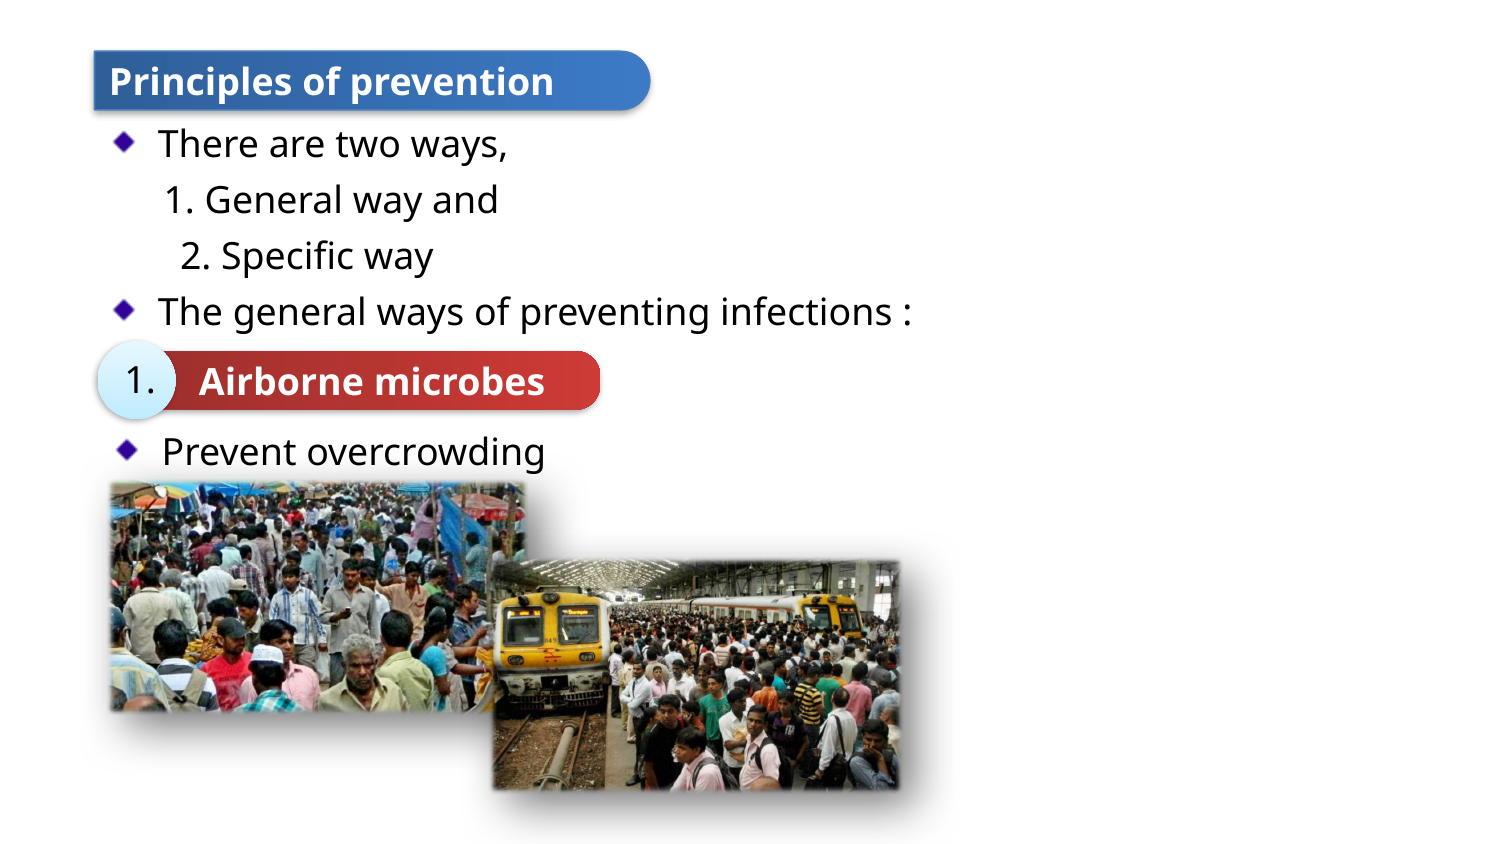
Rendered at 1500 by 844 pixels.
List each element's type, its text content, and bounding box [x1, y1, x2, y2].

text_box The general ways of preventing infections : [96, 280, 1394, 341]
text_box 2. Specific way [165, 224, 449, 280]
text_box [93, 49, 651, 111]
text_box Prevent overcrowding [99, 420, 1397, 481]
text_box 1. General way and [148, 168, 899, 229]
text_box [97, 341, 713, 420]
text_box There are two ways, [96, 112, 1394, 173]
picture [114, 437, 141, 464]
picture [111, 129, 138, 156]
picture [111, 297, 138, 324]
picture [105, 477, 904, 795]
